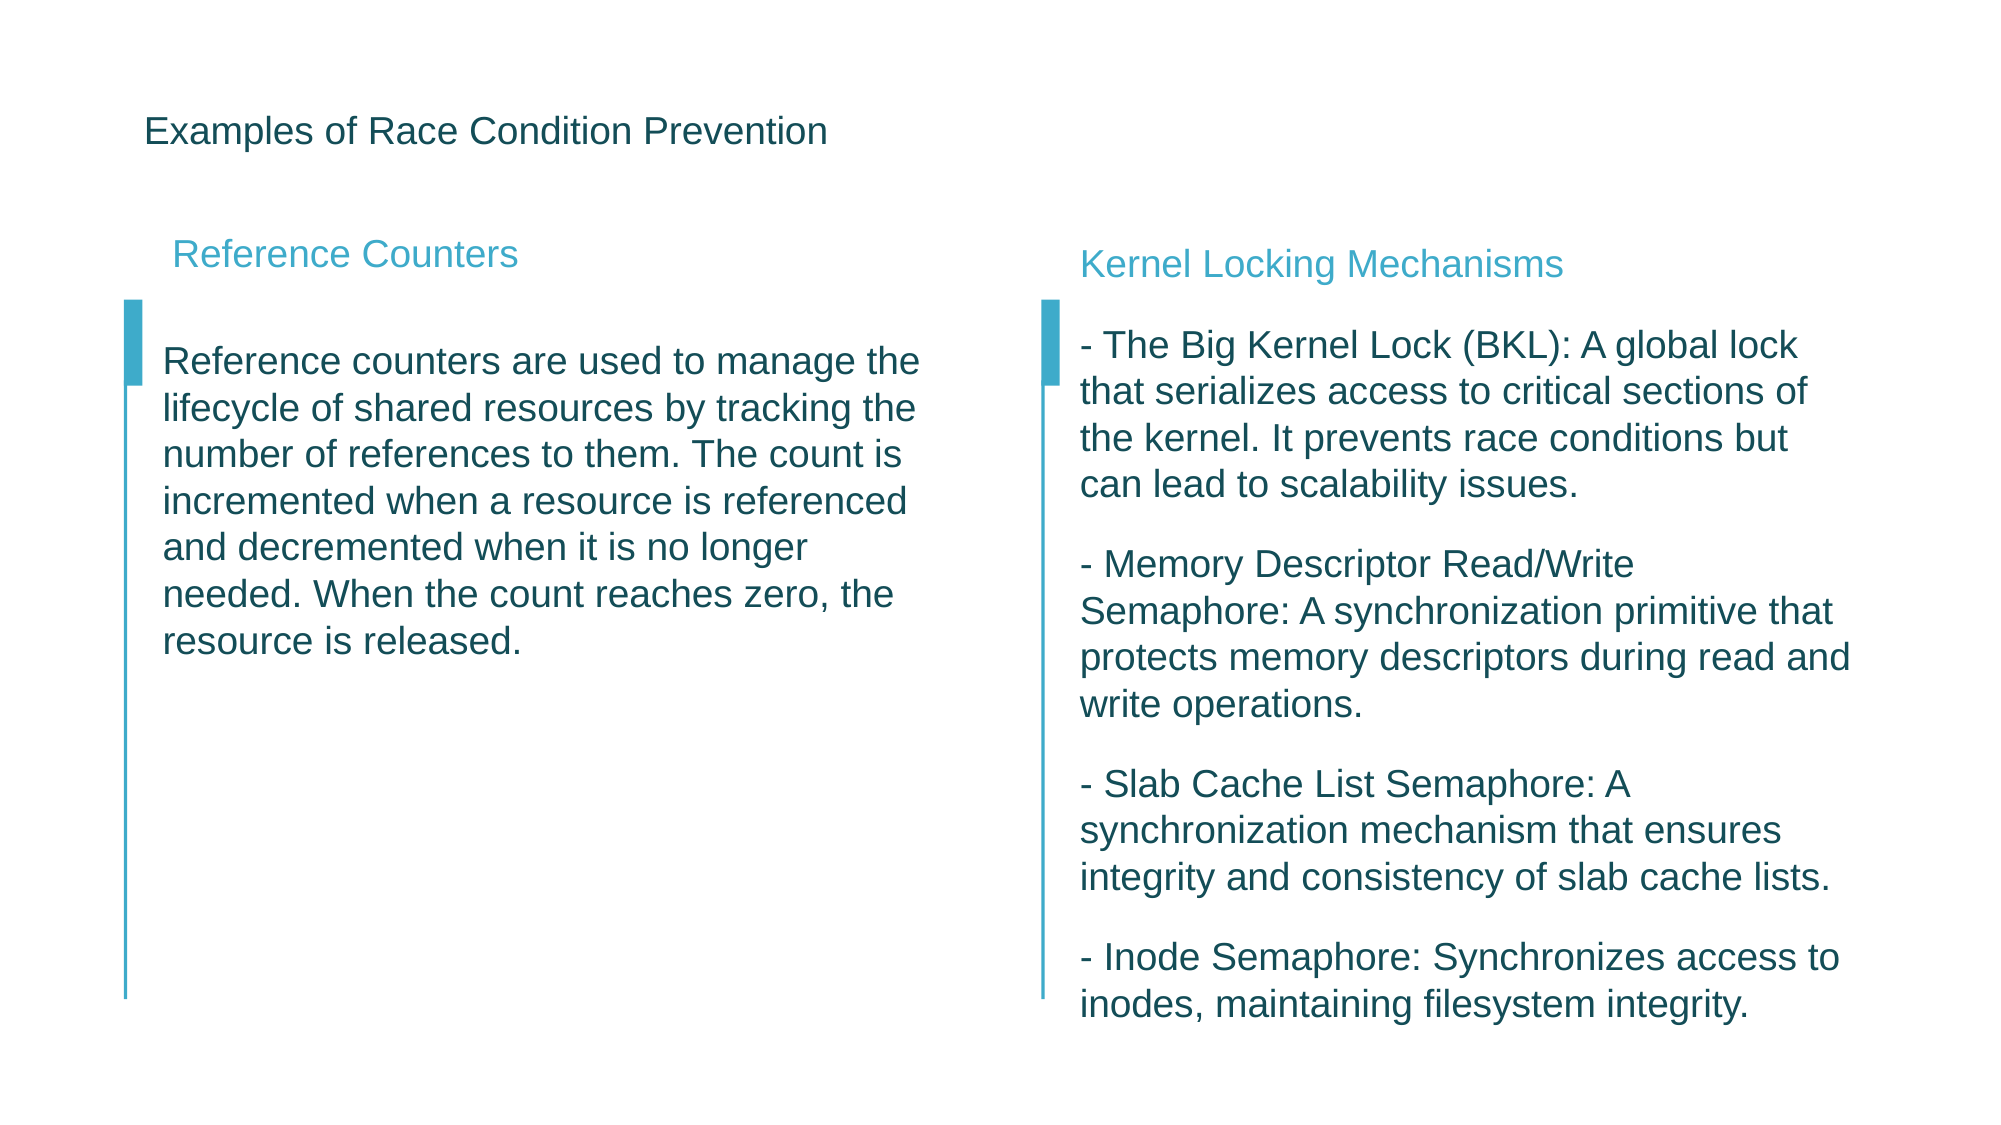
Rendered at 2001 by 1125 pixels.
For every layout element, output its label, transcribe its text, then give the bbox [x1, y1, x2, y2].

subtitle Reference Counters [152, 204, 969, 300]
list Reference counters are used to manage the lifecycle of shared resources by tracking the number of references to them. The count is incremented when a resource is referenced and decremented when it is no longer needed. When the count reaches zero, the resource is released. [142, 315, 969, 921]
title Examples of Race Condition Prevention [123, 89, 1877, 215]
subtitle Kernel Locking Mechanisms [1059, 214, 1877, 310]
list - The Big Kernel Lock (BKL): A global lock that serializes access to critical sections of the kernel. It prevents race conditions but can lead to scalability issues. - Memory Descriptor Read/Write Semaphore: A synchronization primitive that protects memory descriptors during read and write operations. - Slab Cache List Semaphore: A synchronization mechanism that ensures integrity and consistency of slab cache lists. - Inode Semaphore: Synchronizes access to inodes, maintaining filesystem integrity. [1059, 310, 1877, 978]
